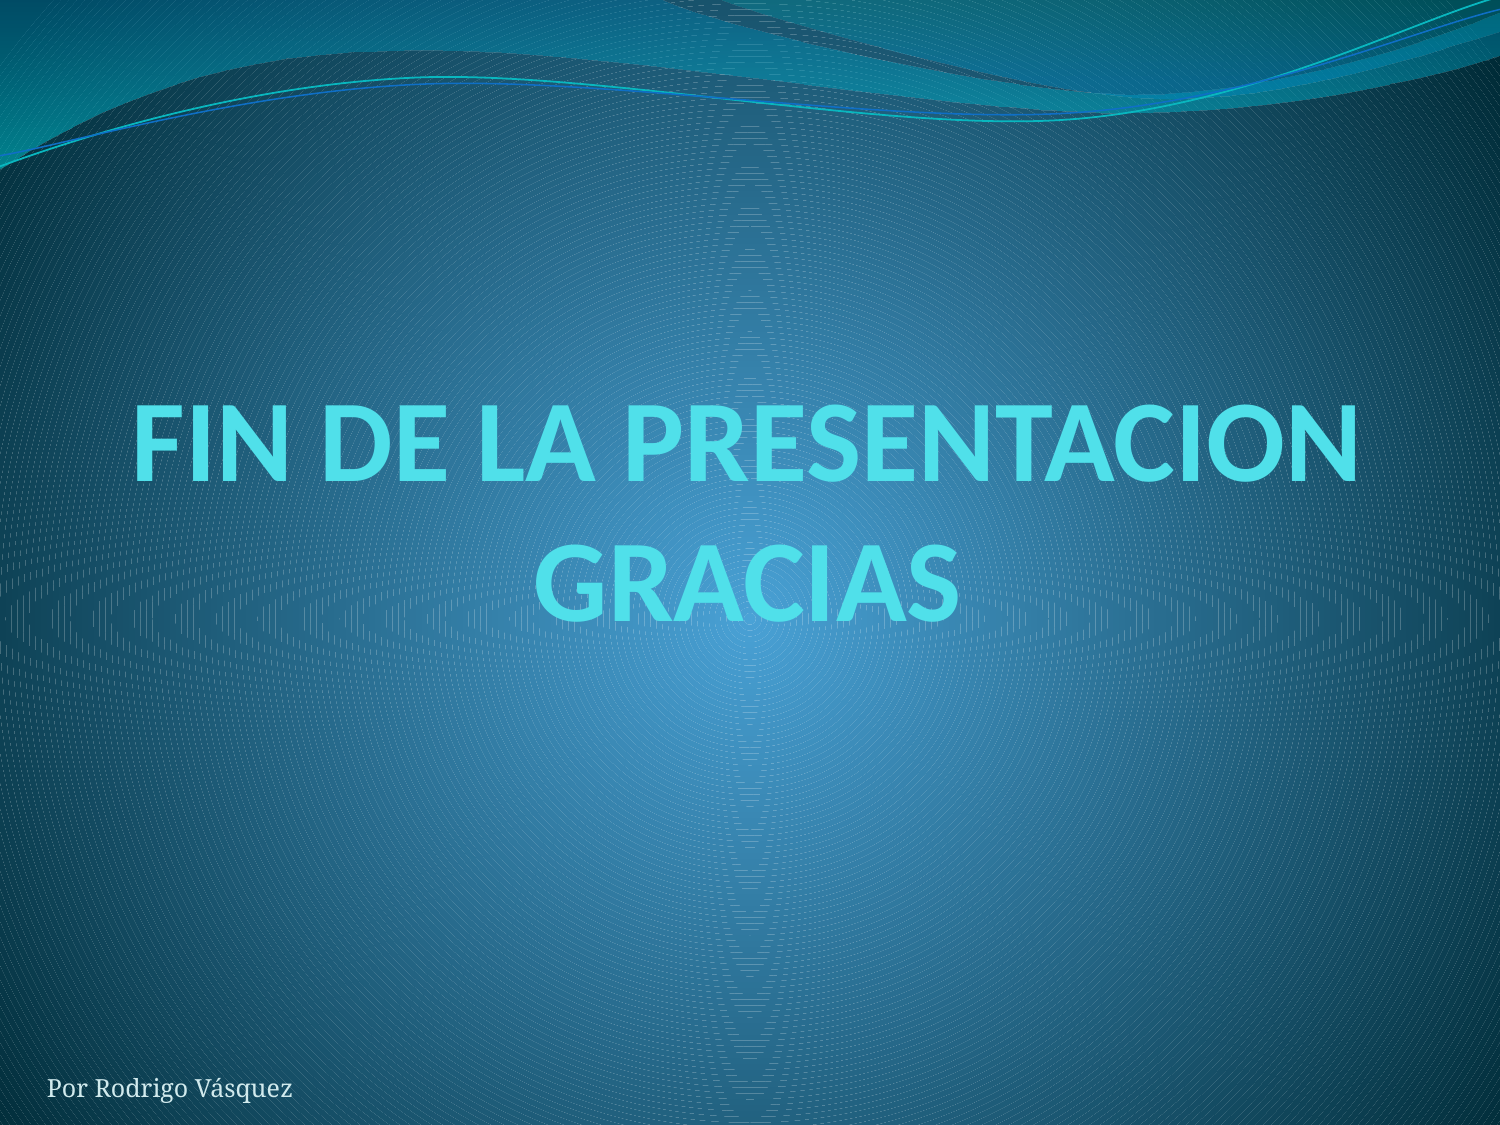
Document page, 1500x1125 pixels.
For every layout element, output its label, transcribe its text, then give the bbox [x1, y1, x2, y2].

title FIN DE LA PRESENTACION GRACIAS [105, 316, 1394, 645]
footer Por Rodrigo Vásquez [46, 1042, 597, 1103]
